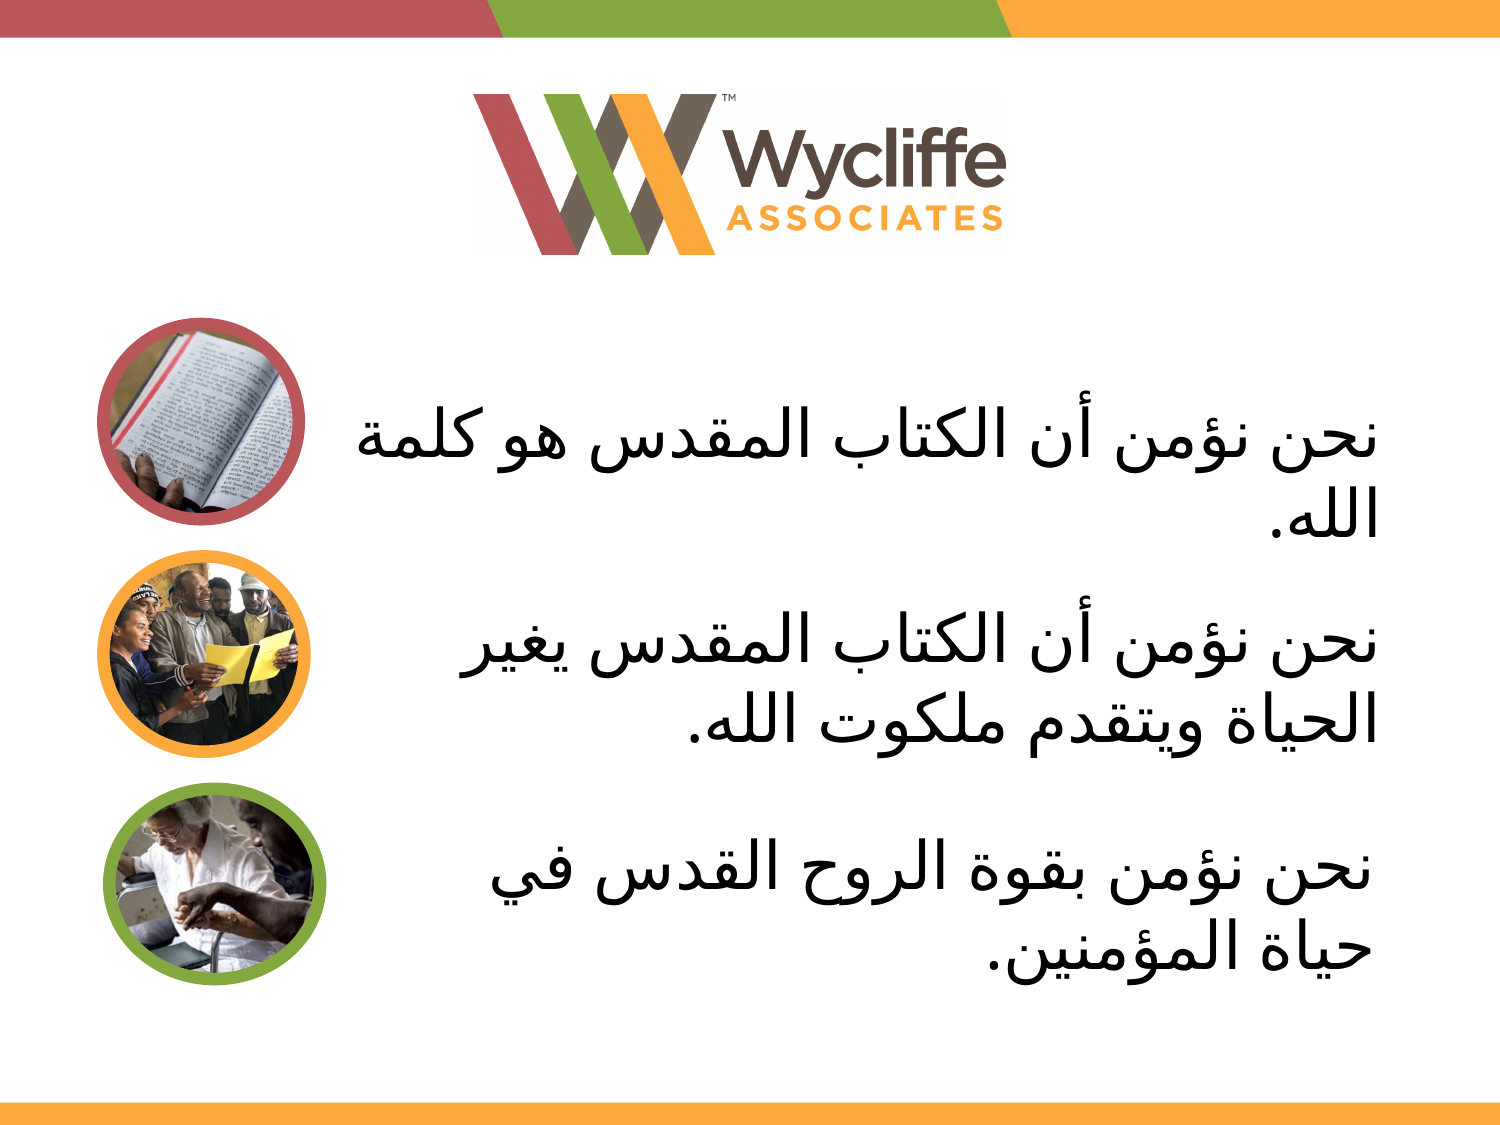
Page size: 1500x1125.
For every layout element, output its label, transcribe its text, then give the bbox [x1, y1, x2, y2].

picture [473, 94, 1006, 256]
text_box نحن نؤمن أن الكتاب المقدس يغير الحياة ويتقدم ملكوت الله. [362, 588, 1397, 763]
picture [103, 323, 299, 520]
picture [103, 556, 305, 752]
text_box نحن نؤمن أن الكتاب المقدس هو كلمة الله. [320, 383, 1397, 559]
text_box نحن نؤمن بقوة الروح القدس في حياة المؤمنين. [356, 815, 1391, 991]
picture [109, 788, 321, 980]
